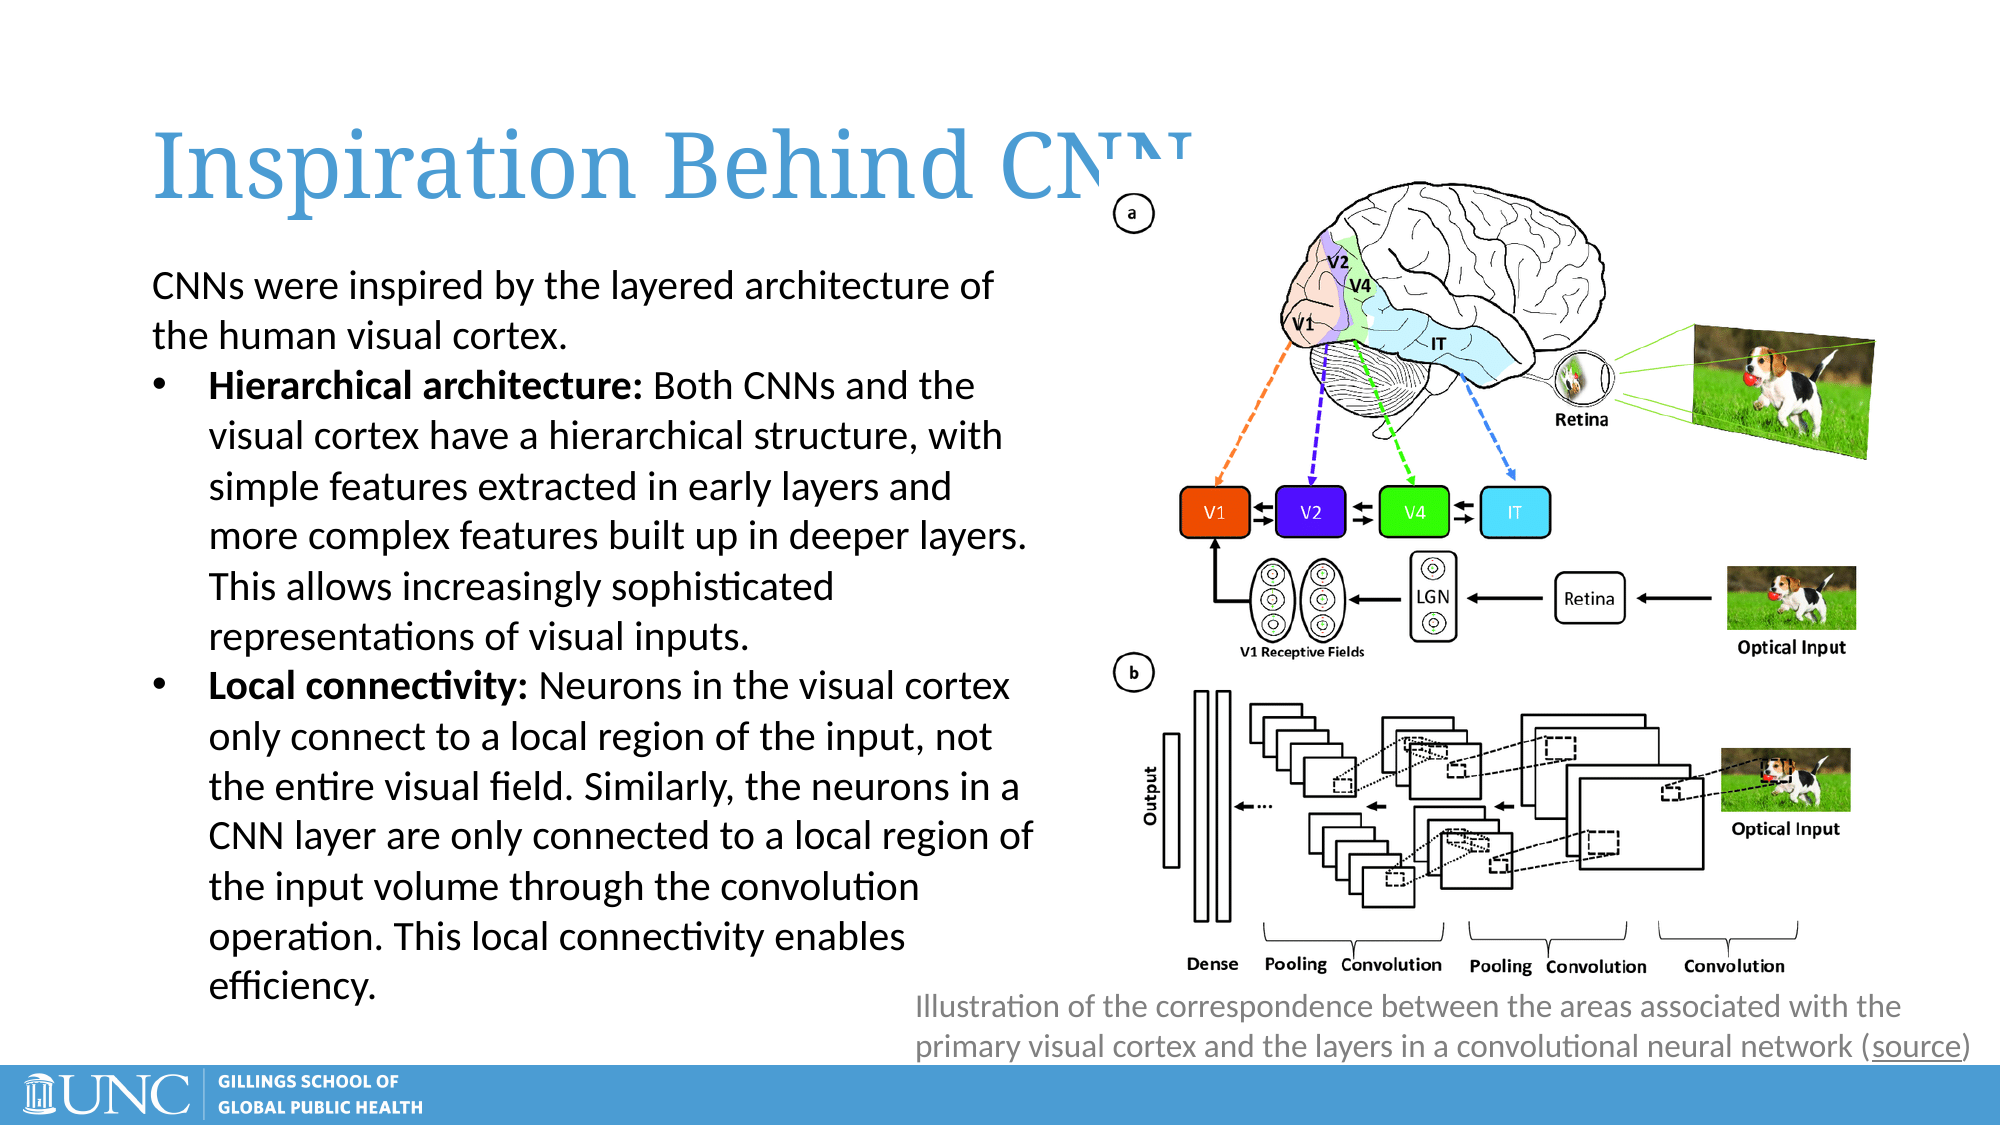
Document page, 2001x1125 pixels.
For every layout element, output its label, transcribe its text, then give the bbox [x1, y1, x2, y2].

text_box CNNs were inspired by the layered architecture of the human visual cortex. Hierarchical architecture: Both CNNs and the visual cortex have a hierarchical structure, with simple features extracted in early layers and more complex features built up in deeper layers. This allows increasingly sophisticated representations of visual inputs. Local connectivity: Neurons in the visual cortex only connect to a local region of the input, not the entire visual field. Similarly, the neurons in a CNN layer are only connected to a local region of the input volume through the convolution operation. This local connectivity enables efficiency. [137, 250, 1054, 1016]
picture [1099, 159, 1903, 981]
title Inspiration Behind CNN [137, 59, 1863, 278]
picture [23, 1068, 422, 1120]
text_box Illustration of the correspondence between the areas associated with the primary visual cortex and the layers in a convolutional neural network (source) [900, 976, 2000, 1072]
